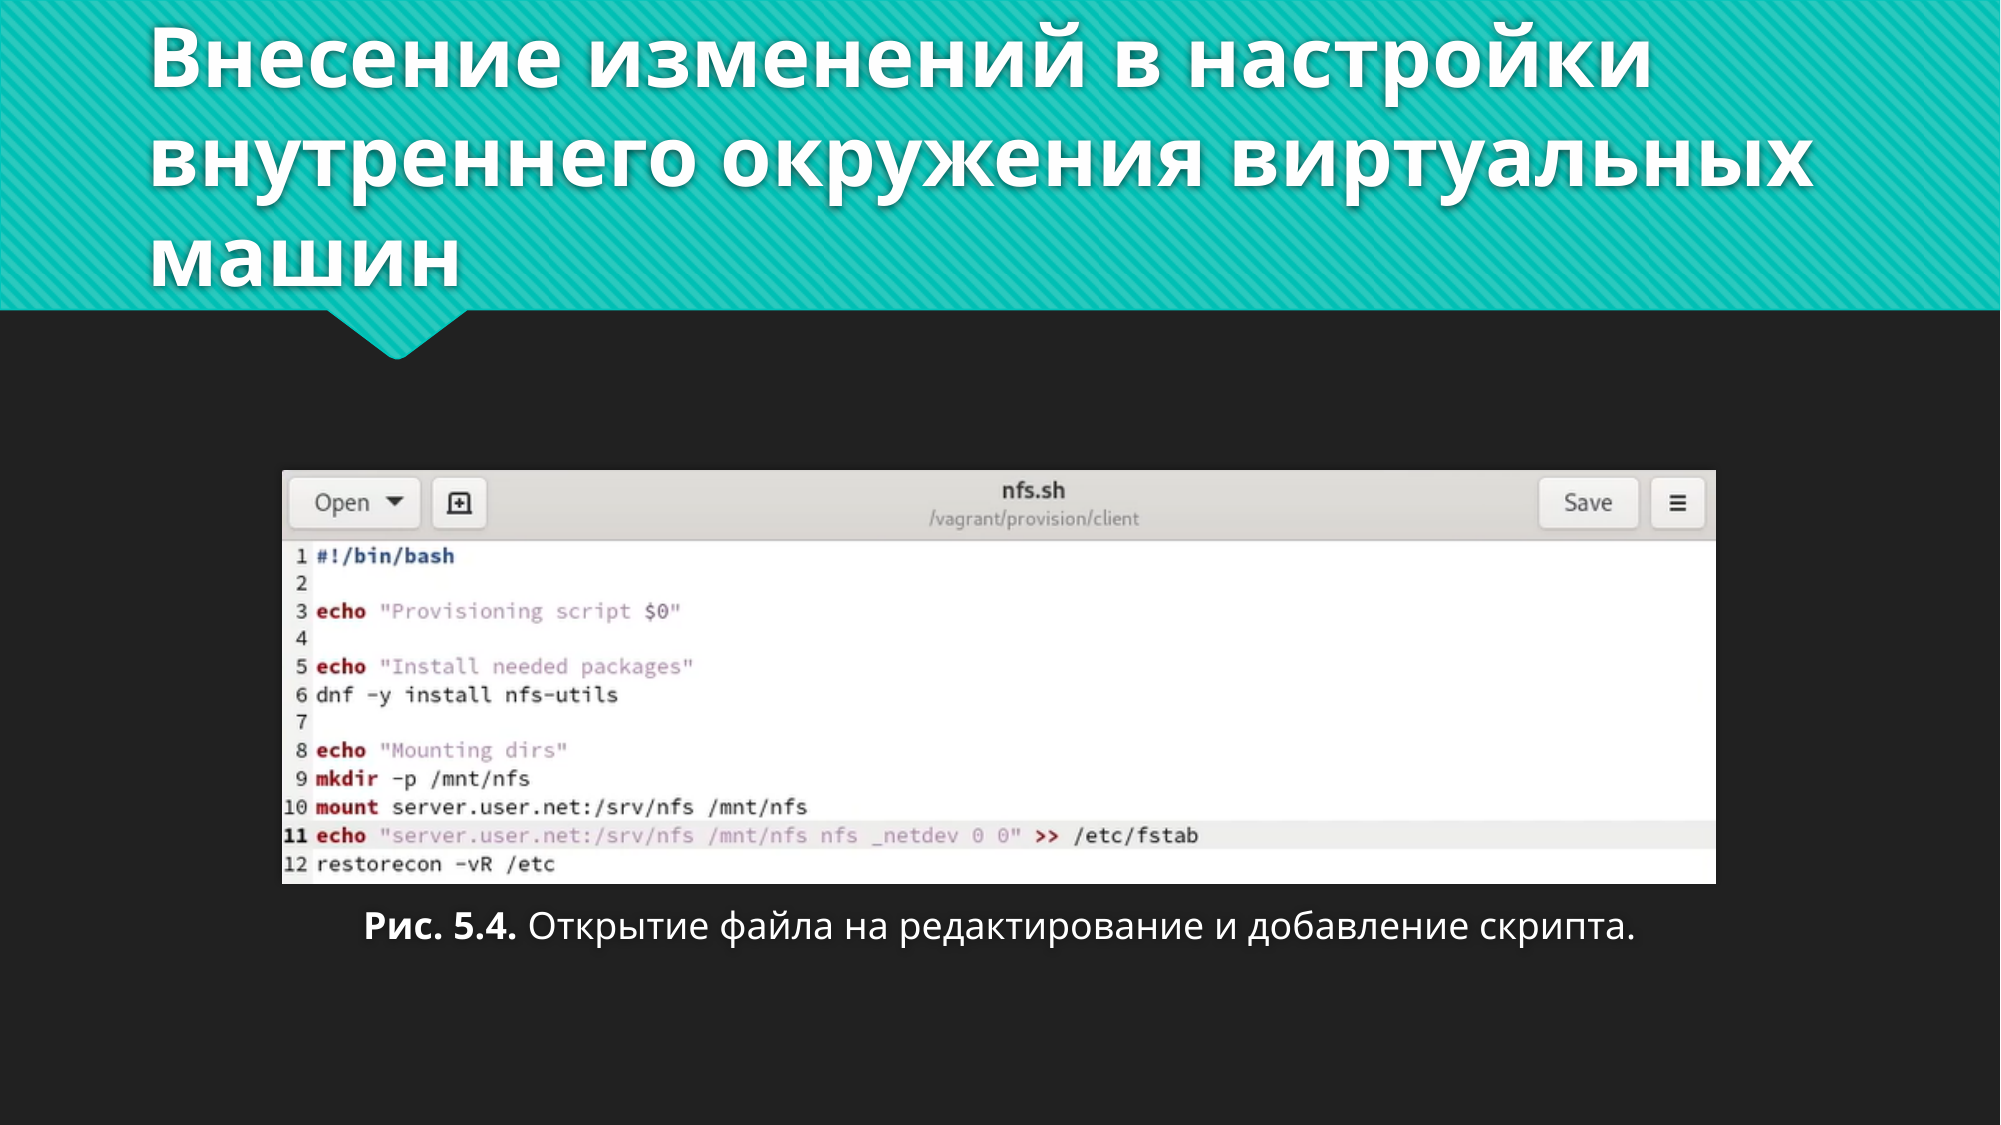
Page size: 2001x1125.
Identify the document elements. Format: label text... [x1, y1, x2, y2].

text_box Рис. 5.4. Открытие файла на редактирование и добавление скрипта. [0, 825, 2000, 1025]
title Внесение изменений в настройки внутреннего окружения виртуальных машин [132, 151, 1867, 312]
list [282, 470, 1716, 884]
